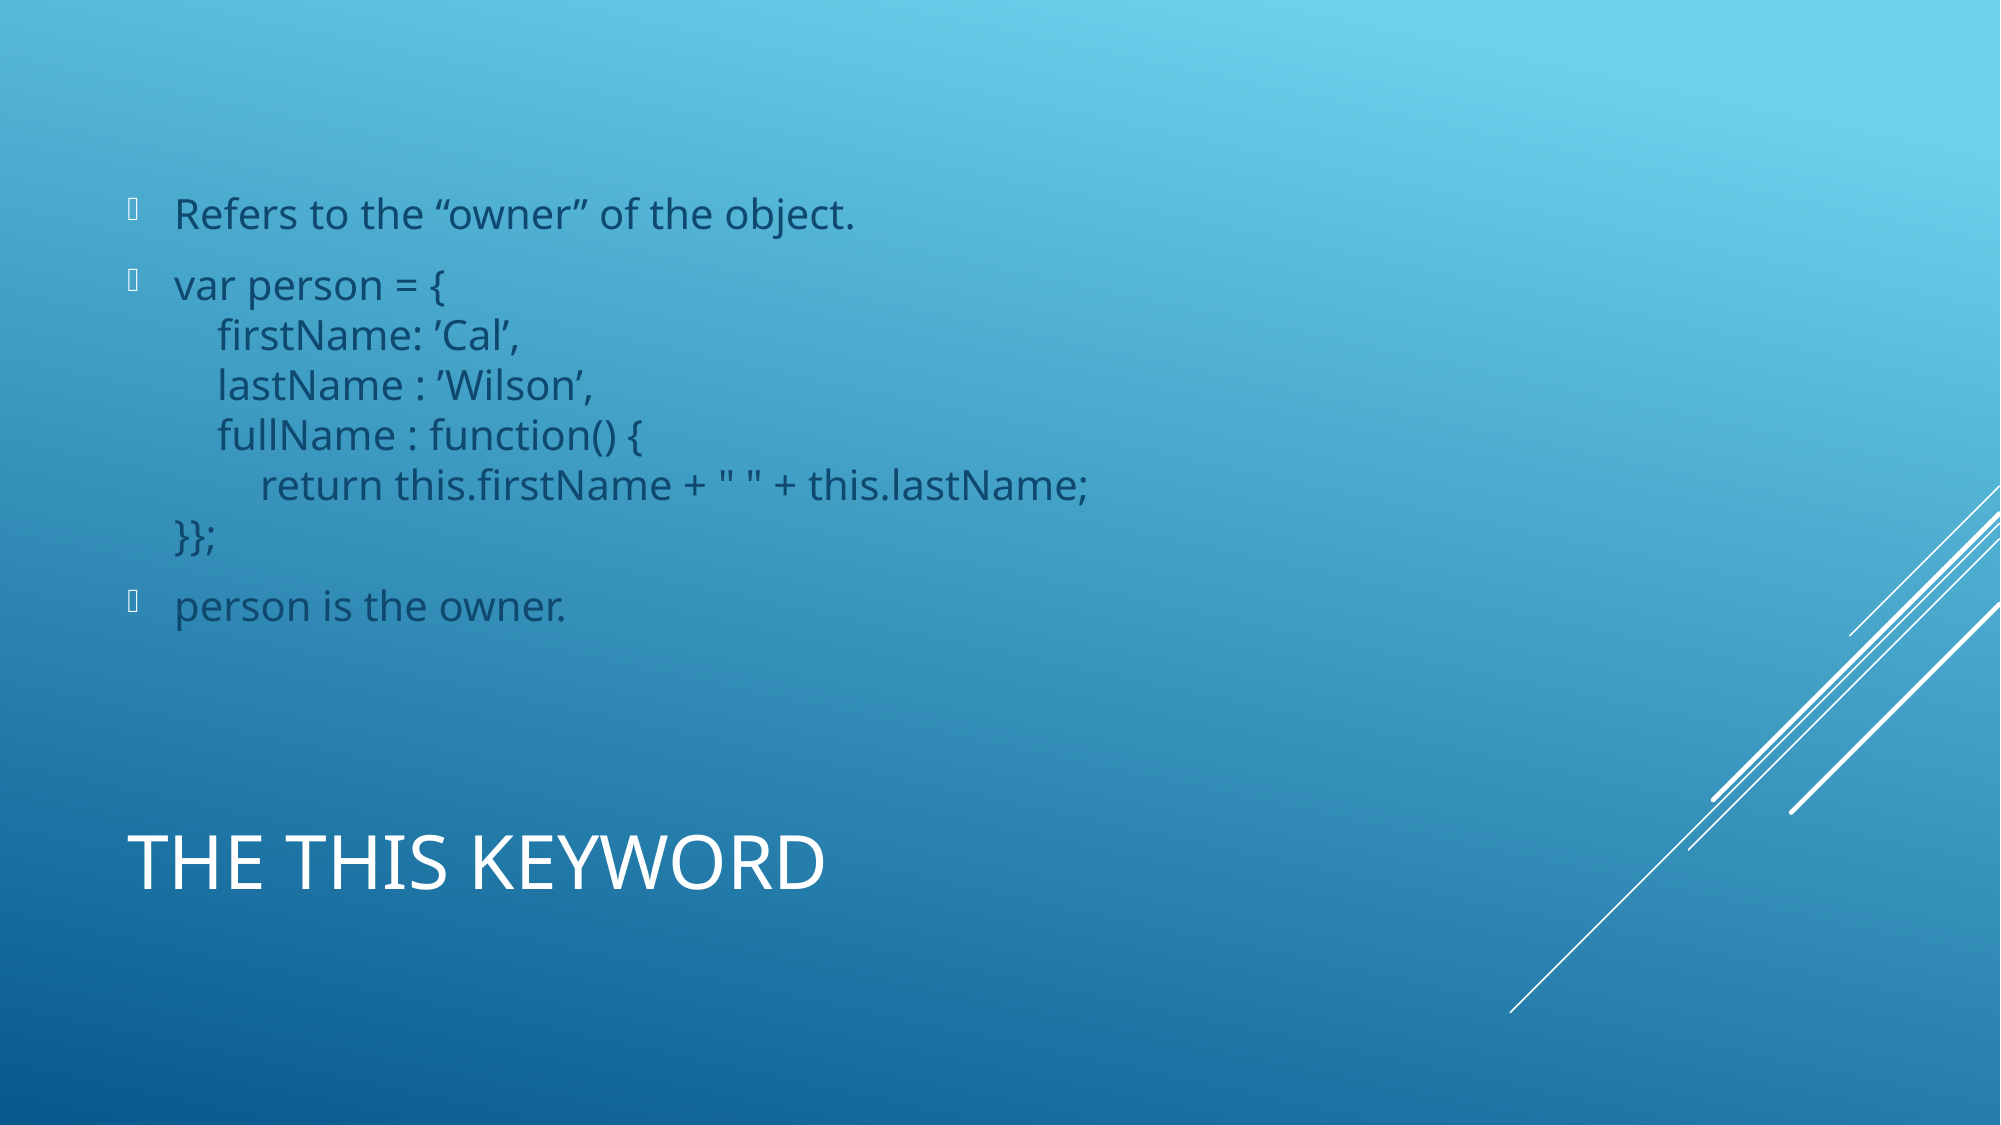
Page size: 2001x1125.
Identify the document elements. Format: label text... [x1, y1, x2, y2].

list Refers to the “owner” of the object. var person = { firstName: ’Cal’, lastName : ’Wilson’, fullName : function() { return this.firstName + " " + this.lastName; }}; person is the owner. [112, 112, 1513, 706]
title The This keyword [112, 736, 1513, 984]
